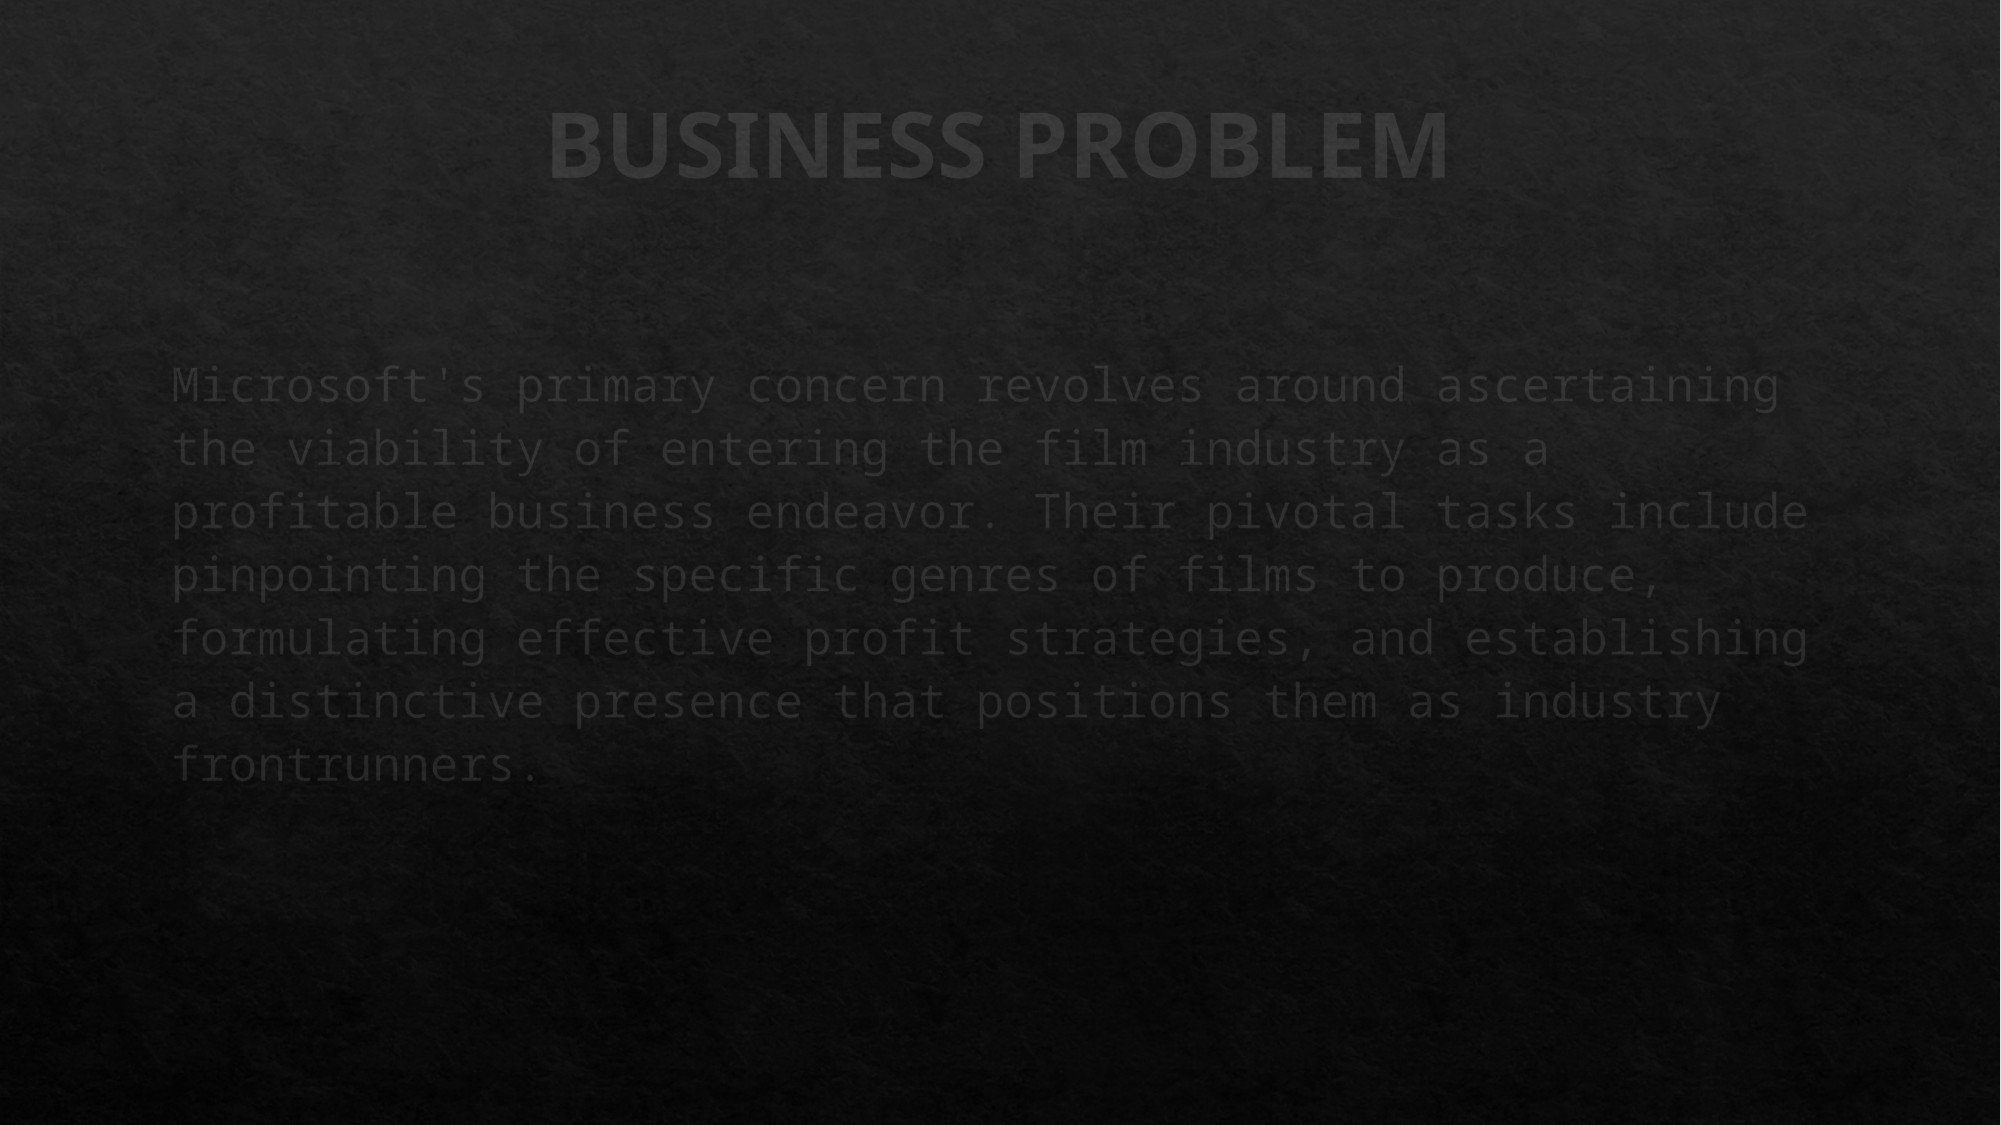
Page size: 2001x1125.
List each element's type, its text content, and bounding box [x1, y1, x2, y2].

title BUSINESS PROBLEM [149, 99, 1849, 307]
list Microsoft's primary concern revolves around ascertaining the viability of entering the film industry as a profitable business endeavor. Their pivotal tasks include pinpointing the specific genres of films to produce, formulating effective profit strategies, and establishing a distinctive presence that positions them as industry frontrunners. [149, 340, 1849, 950]
